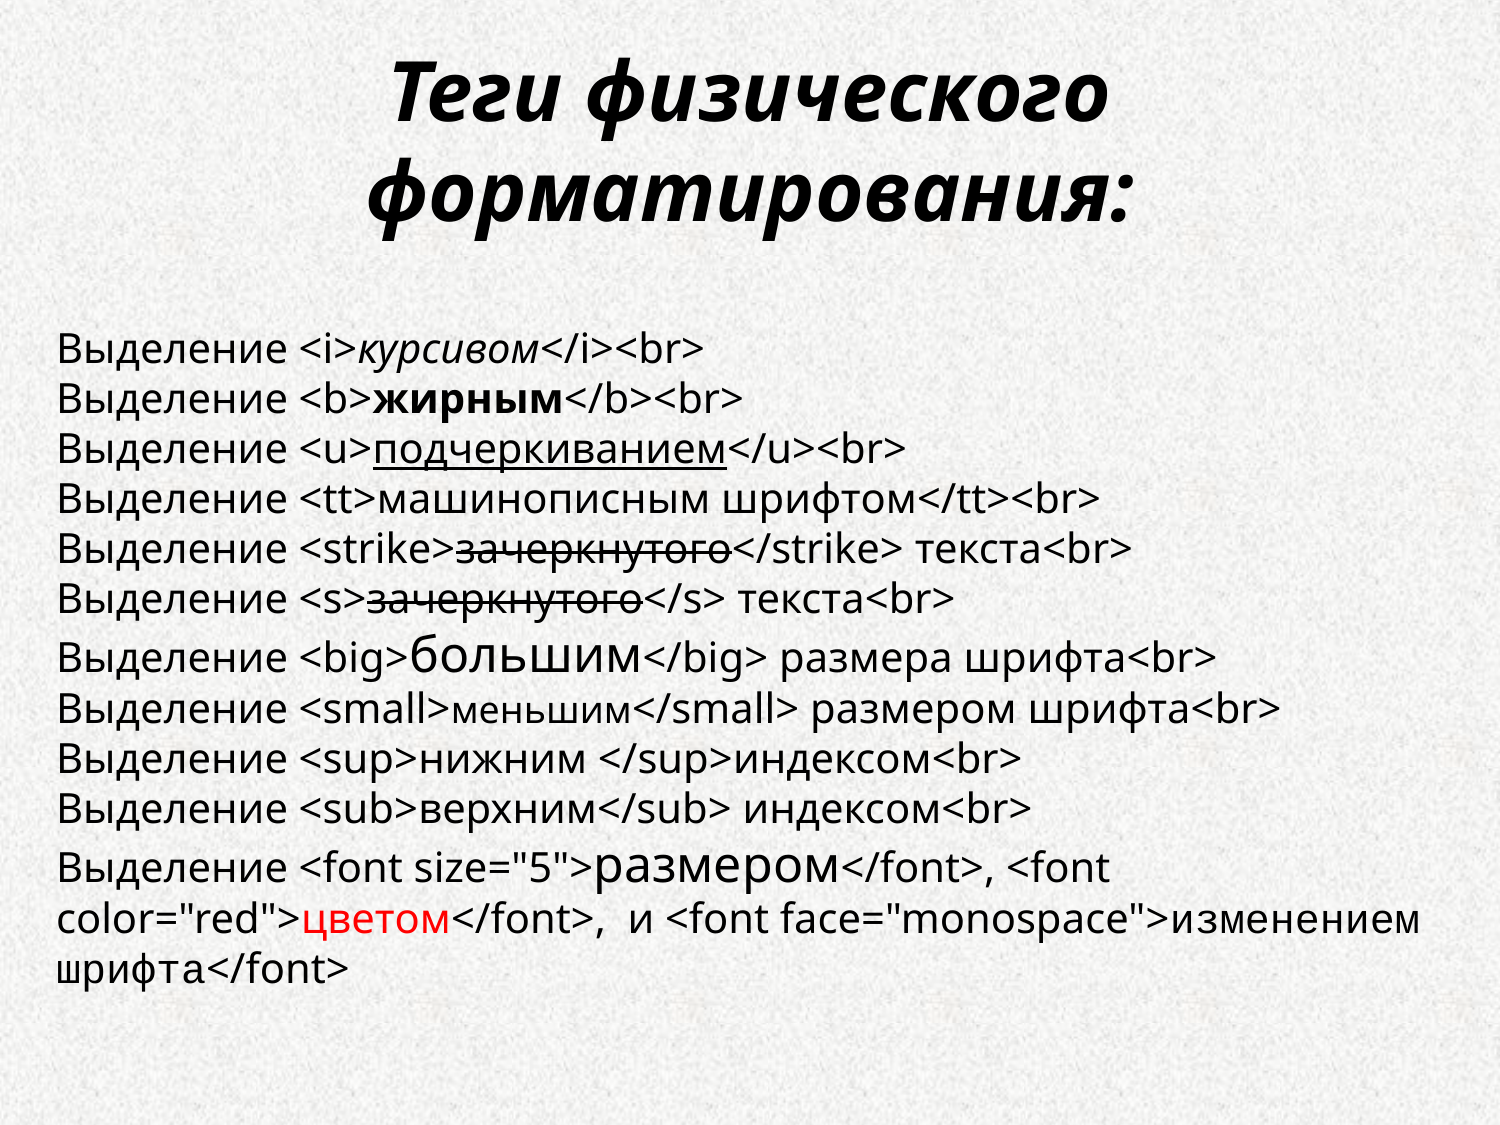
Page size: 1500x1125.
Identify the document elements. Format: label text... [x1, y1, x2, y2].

text_box Теги физического форматирования: [41, 30, 1459, 246]
text_box Выделение <i>курсивом</i><br> Выделение <b>жирным</b><br> Выделение <u>подчеркиванием</u><br> Выделение <tt>машинописным шрифтом</tt><br> Выделение <strike>зачеркнутого</strike> текста<br> Выделение <s>зачеркнутого</s> текста<br> Выделение <big>большим</big> размера шрифта<br> Выделение <small>меньшим</small> размером шрифта<br> Выделение <sup>нижним </sup>индексом<br> Выделение <sub>верхним</sub> индексом<br> Выделение <font size="5">размером</font>, <font color="red">цветом</font>, и <font face="monospace">изменением шрифта</font> [41, 314, 1459, 1000]
